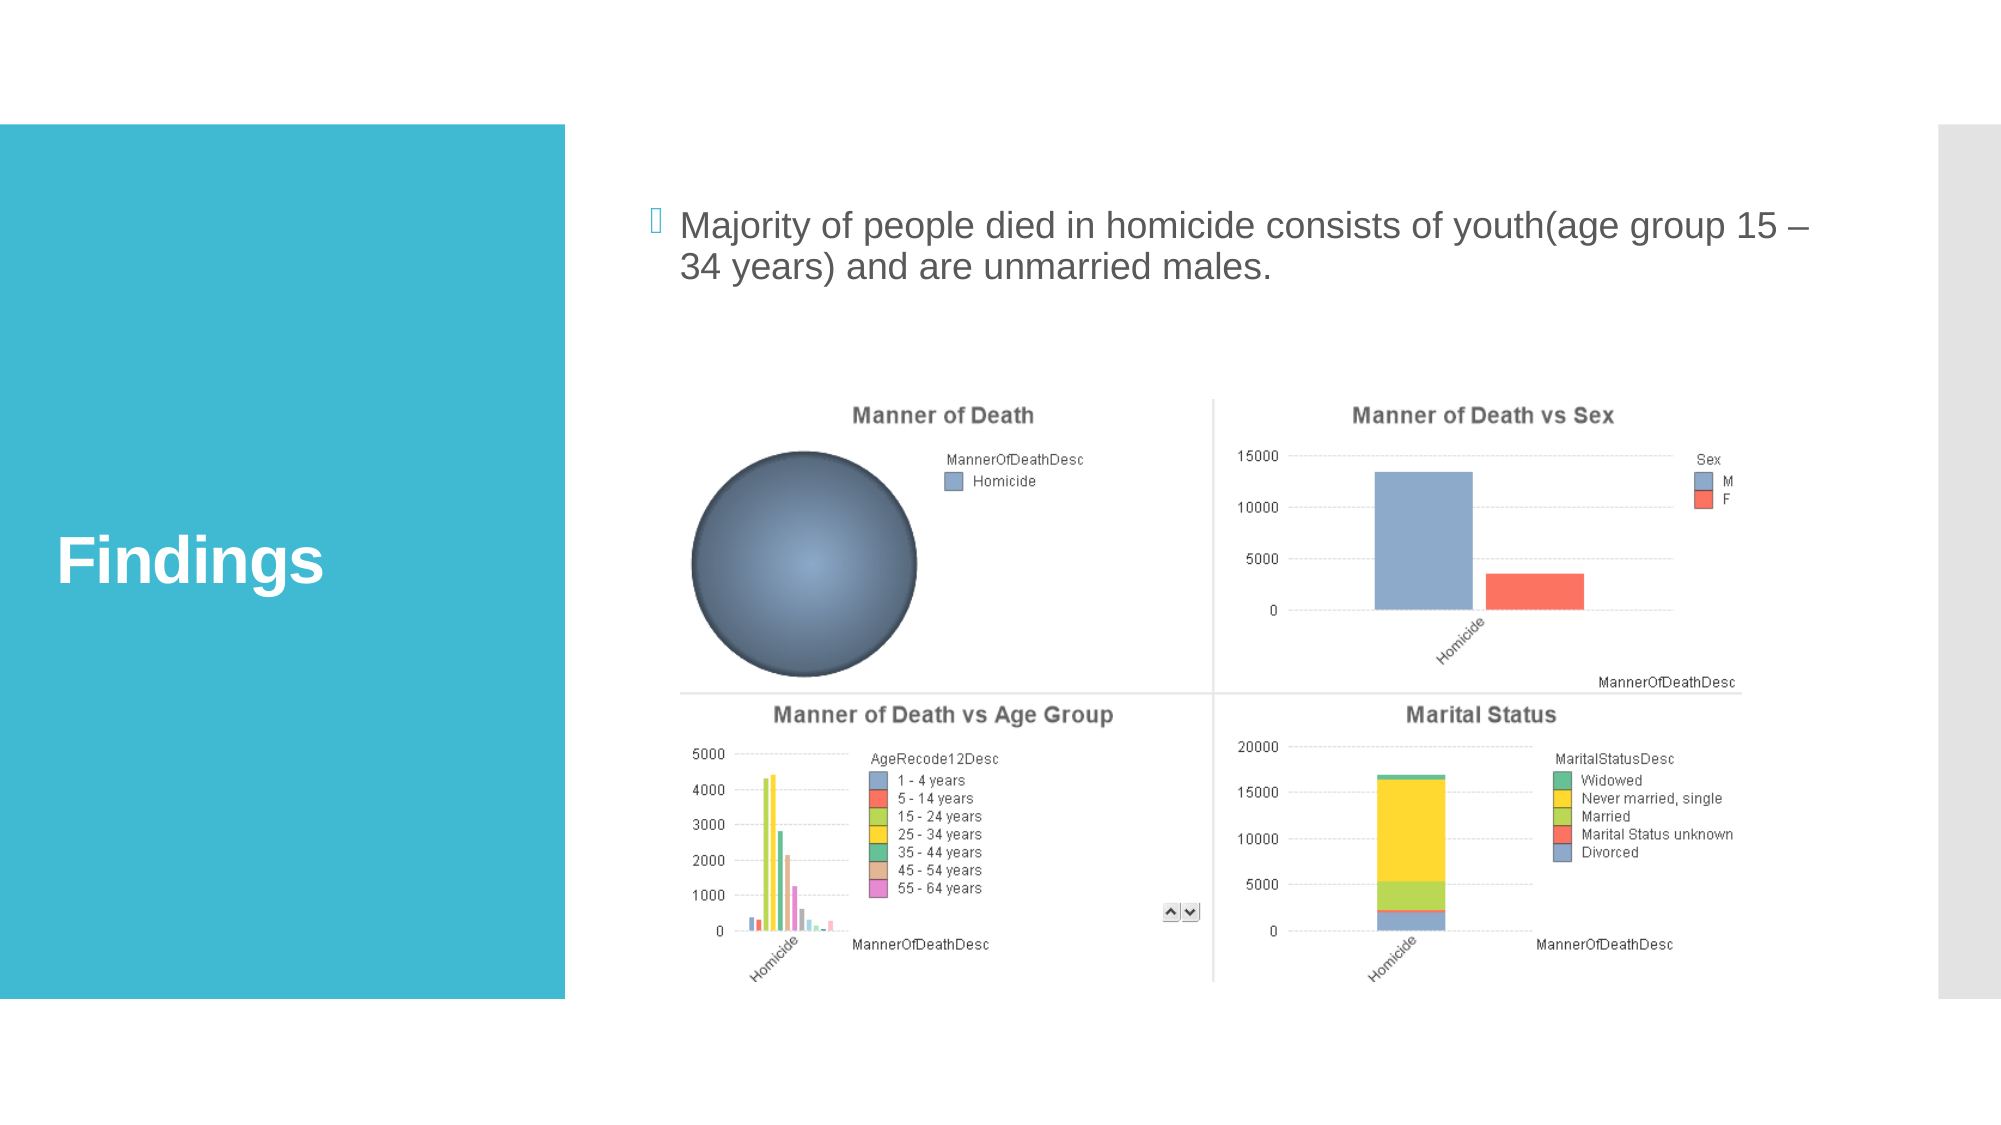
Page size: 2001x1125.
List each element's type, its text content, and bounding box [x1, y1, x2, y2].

title Findings [41, 184, 525, 940]
list Majority of people died in homicide consists of youth(age group 15 – 34 years) and are unmarried males. [634, 141, 1835, 982]
picture [680, 399, 1743, 982]
